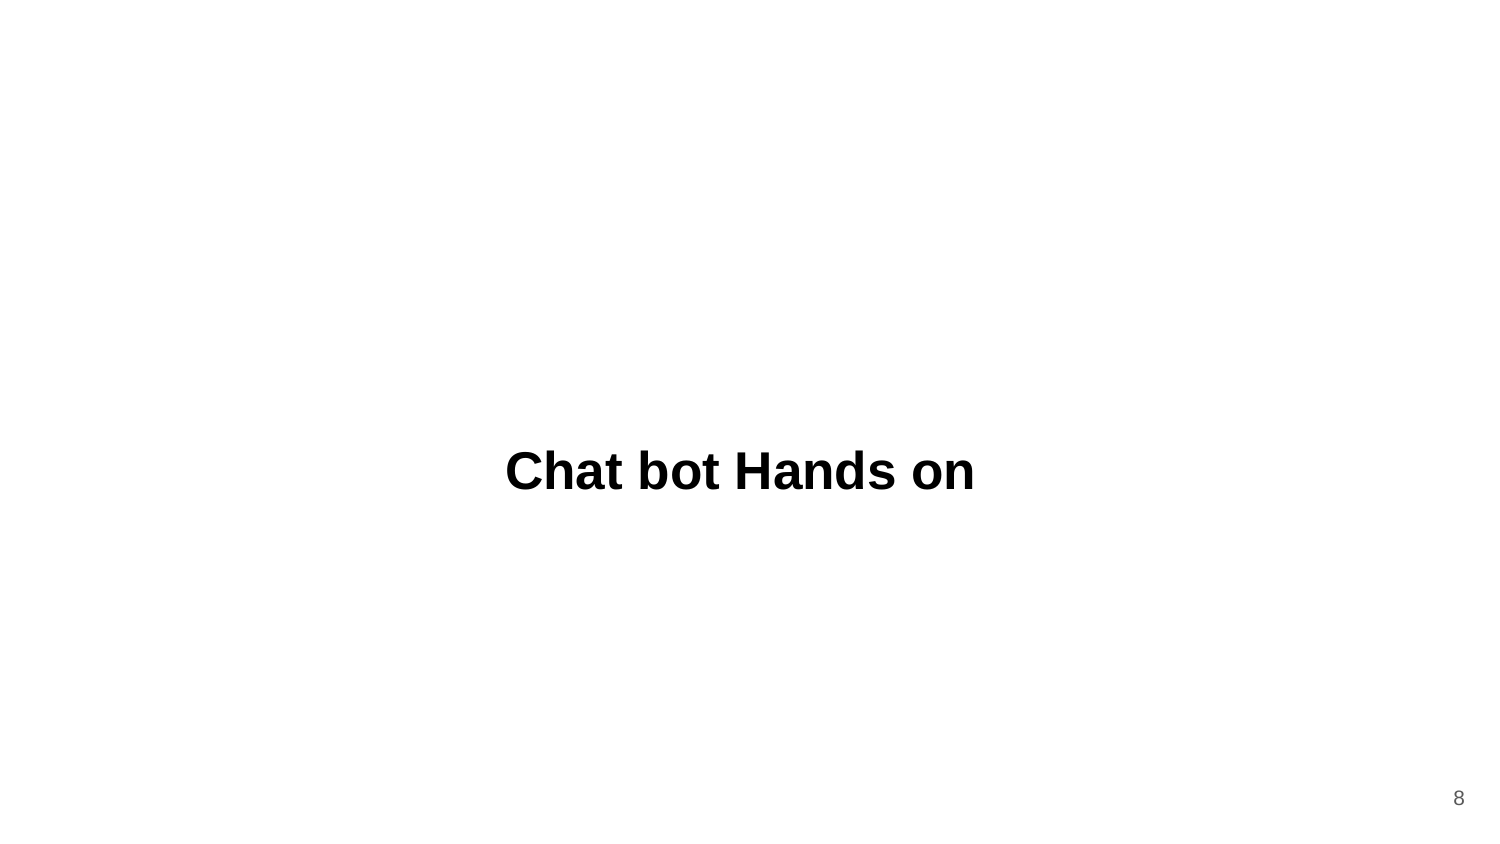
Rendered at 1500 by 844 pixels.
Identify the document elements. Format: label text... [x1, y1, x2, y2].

title Chat bot Hands on [41, 421, 1440, 516]
slide_number ‹#› [1389, 764, 1480, 830]
